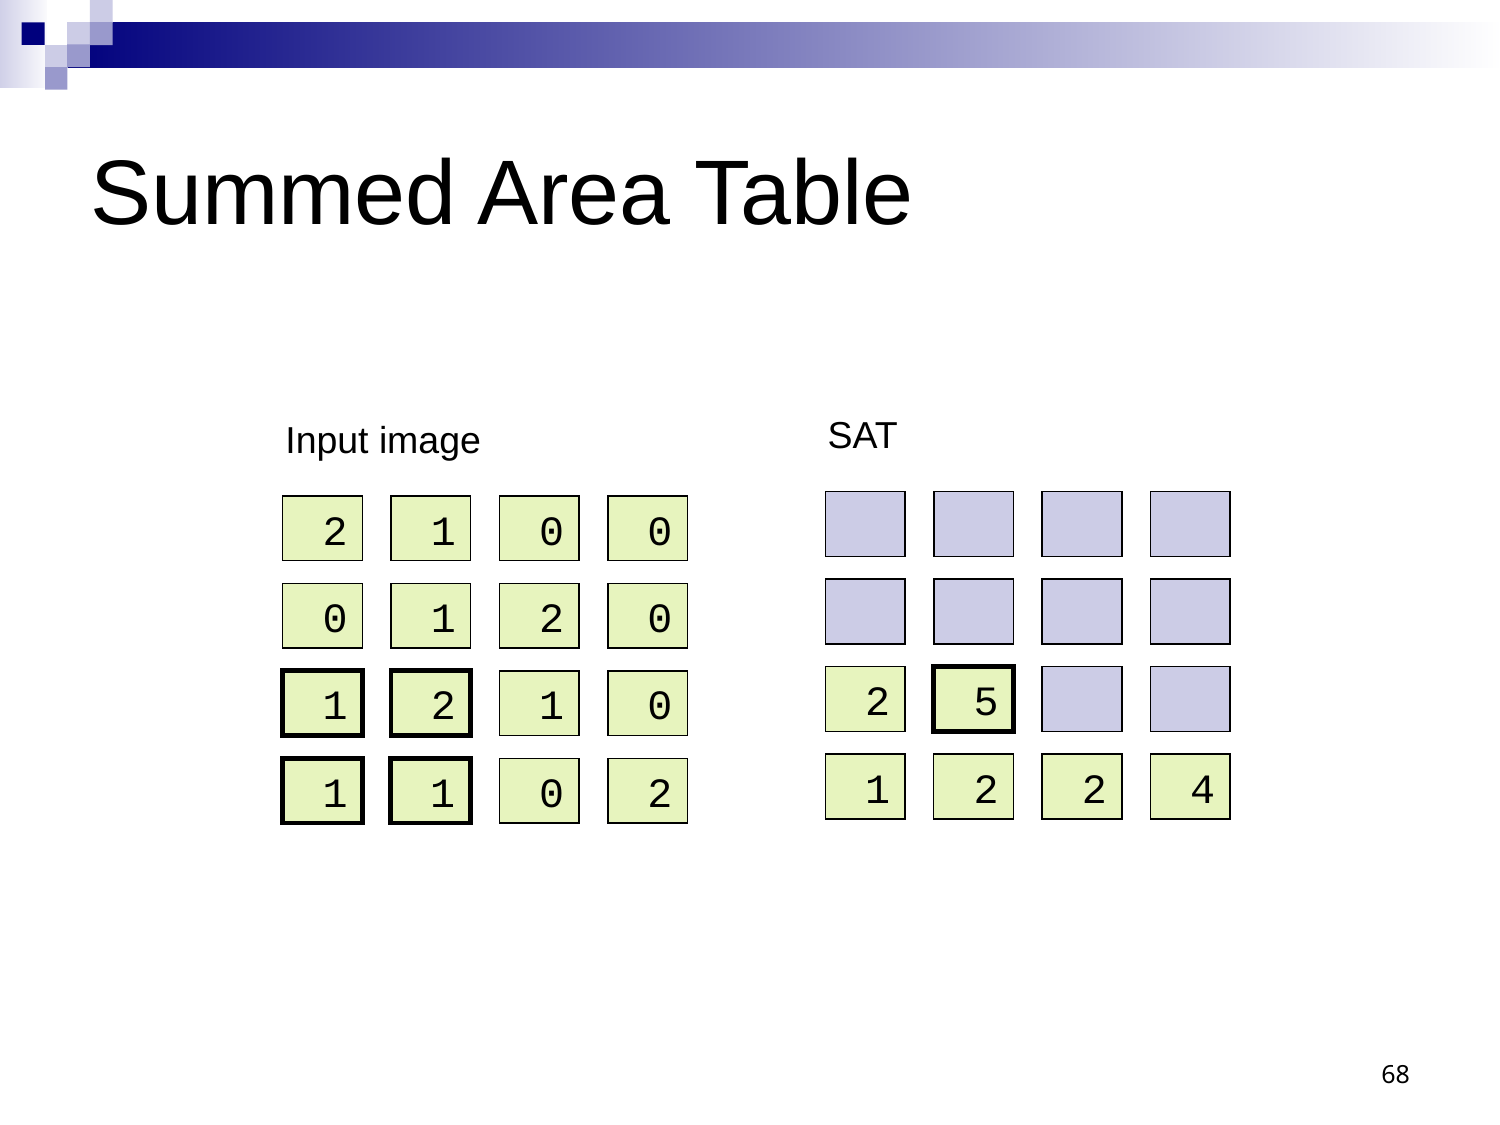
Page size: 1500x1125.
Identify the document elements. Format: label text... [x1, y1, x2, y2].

text_box [1042, 666, 1122, 732]
text_box 2 [933, 754, 1014, 819]
text_box 2 [607, 758, 688, 824]
text_box 2 [1042, 754, 1122, 819]
text_box 0 [607, 583, 688, 649]
text_box [933, 491, 1014, 557]
text_box [825, 579, 906, 644]
text_box 0 [607, 495, 688, 561]
text_box 111 [778, 22, 783, 67]
text_box 2 [391, 670, 471, 736]
text_box 1 [391, 495, 471, 561]
text_box [1150, 491, 1231, 557]
text_box 1 [282, 670, 363, 736]
text_box [689, 22, 693, 67]
text_box 0 [499, 758, 580, 824]
text_box 1 [282, 758, 363, 824]
text_box SAT [812, 404, 913, 464]
title Summed Area Table [75, 75, 1425, 300]
text_box [1042, 579, 1122, 644]
text_box [825, 491, 906, 557]
text_box 0 [607, 670, 688, 736]
slide_number 68 [1074, 1024, 1426, 1101]
text_box 1 [391, 583, 471, 649]
text_box [1042, 491, 1122, 557]
text_box 0 [282, 583, 363, 649]
text_box 4 [1150, 754, 1231, 819]
text_box 2 [282, 495, 363, 561]
text_box 5 [933, 666, 1014, 732]
text_box 2 [499, 583, 580, 649]
text_box 1 [499, 670, 580, 736]
text_box 1 [825, 754, 906, 819]
text_box 2 [825, 666, 906, 732]
text_box [933, 579, 1014, 644]
text_box [1150, 579, 1231, 644]
text_box 1 [390, 758, 471, 824]
text_box Input image [270, 408, 496, 468]
text_box [1150, 666, 1231, 732]
text_box 0 [499, 495, 580, 561]
